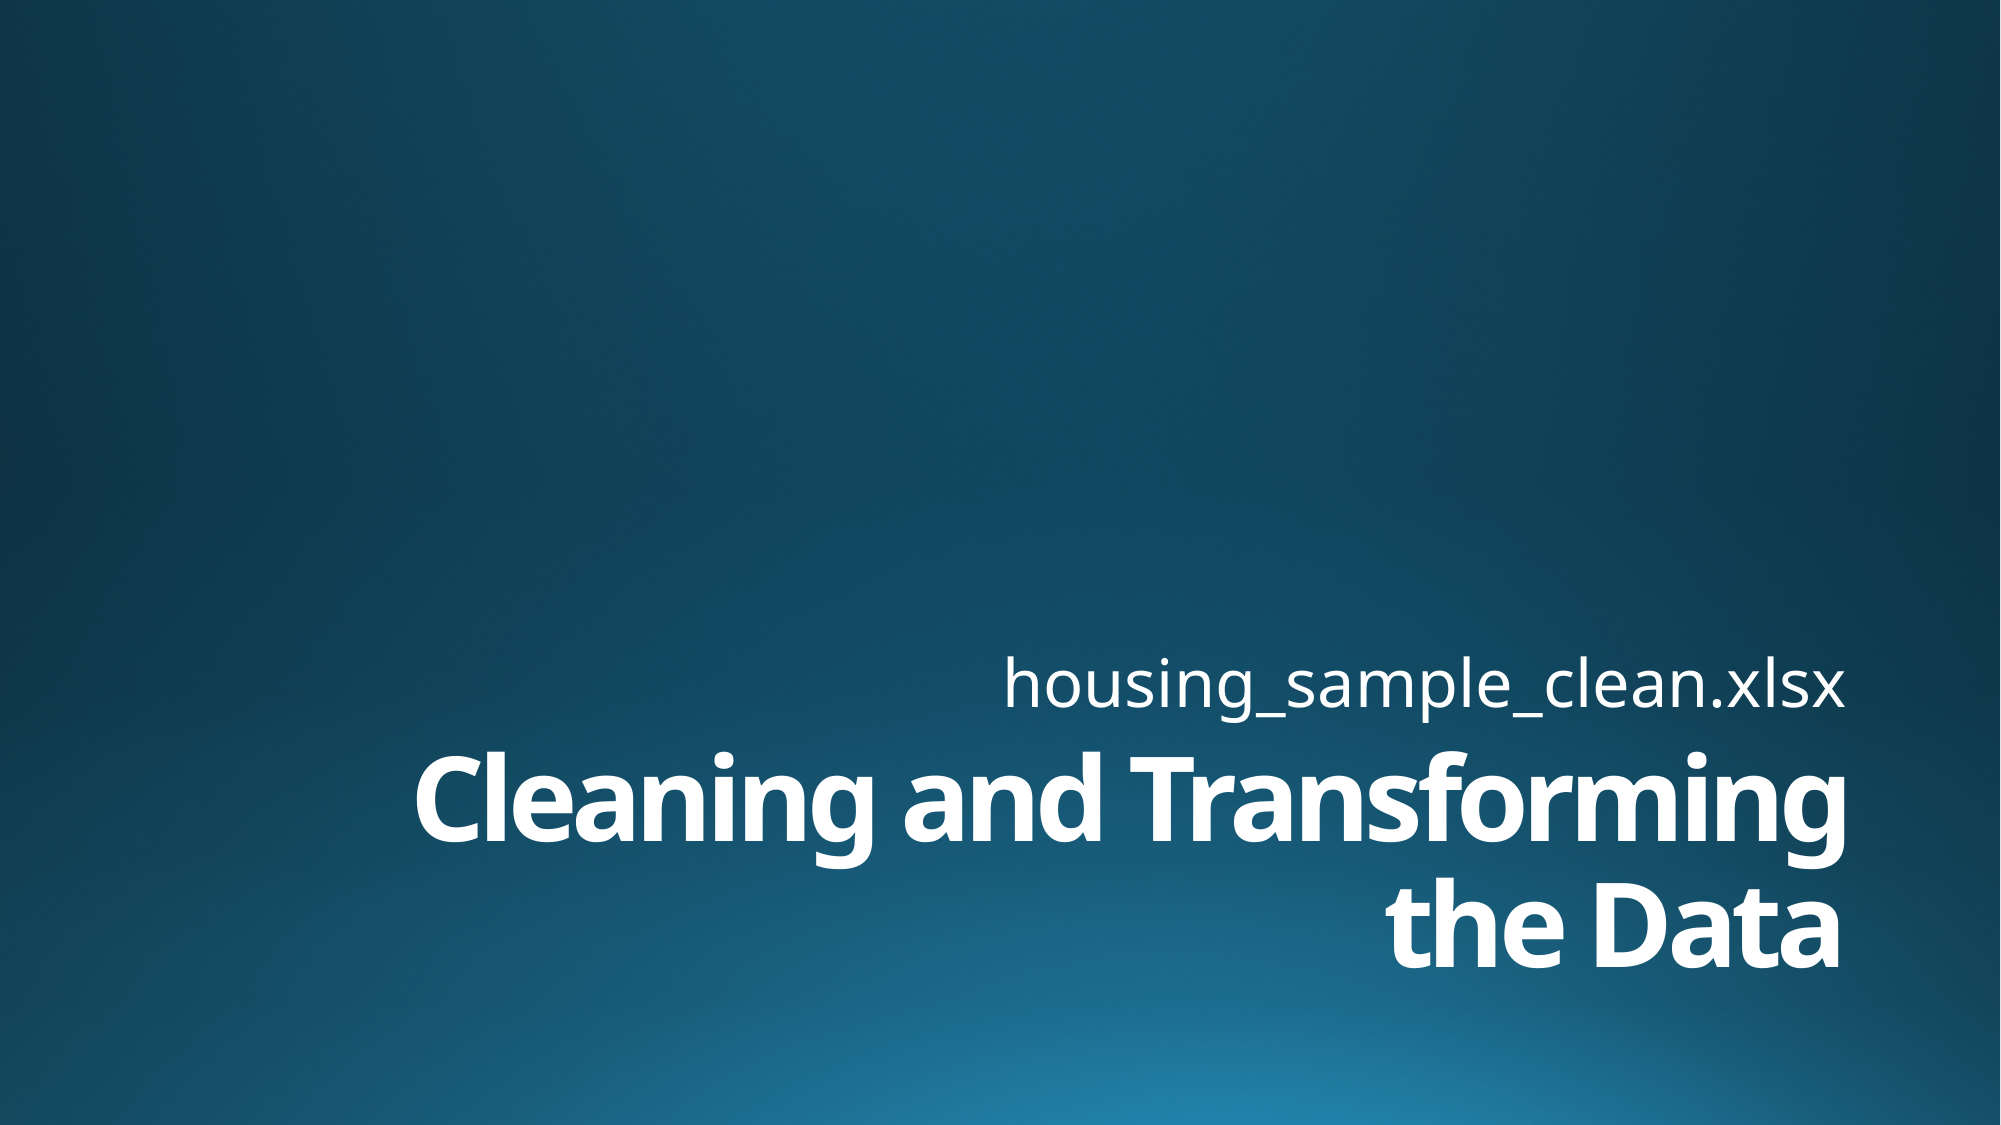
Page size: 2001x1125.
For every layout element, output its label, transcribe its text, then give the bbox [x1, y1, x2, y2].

picture [0, 0, 2001, 1125]
subtitle housing_sample_clean.xlsx [362, 606, 1863, 730]
title Cleaning and Transforming the Data [362, 732, 1863, 1002]
